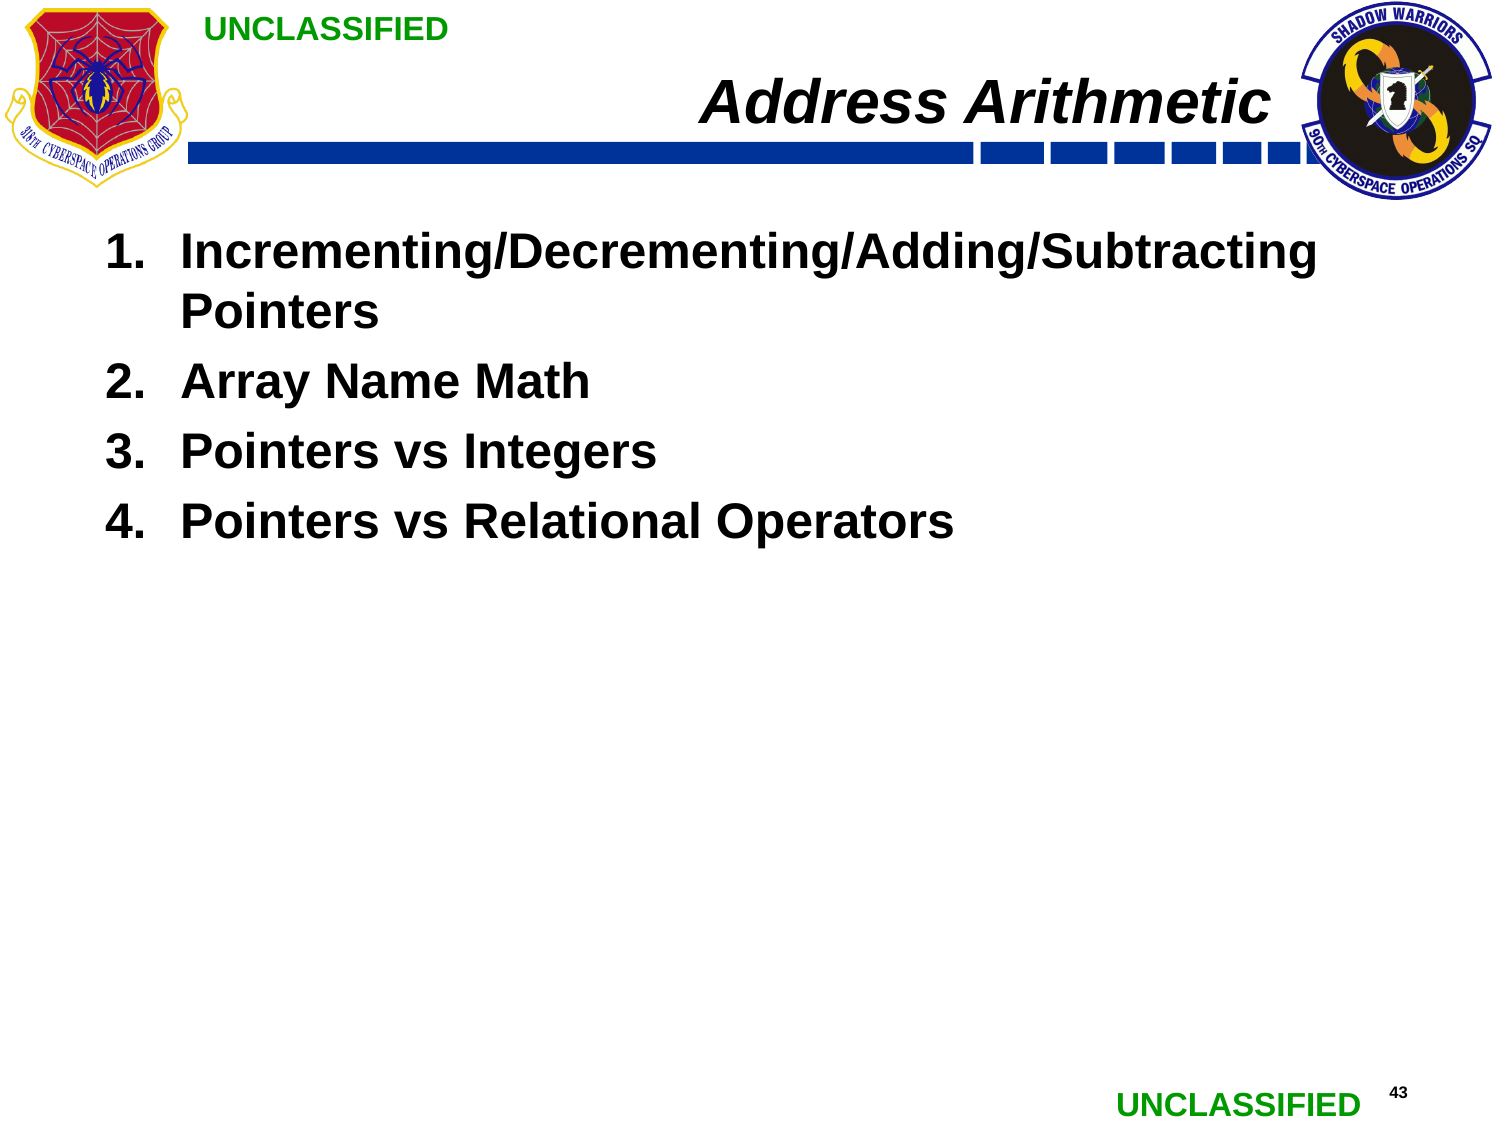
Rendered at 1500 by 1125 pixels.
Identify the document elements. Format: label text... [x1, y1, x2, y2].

picture [5, 8, 188, 188]
picture [1300, 1, 1493, 200]
title Address Arithmetic [249, 51, 1288, 142]
list Incrementing/Decrementing/Adding/Subtracting Pointers Array Name Math Pointers vs Integers Pointers vs Relational Operators [90, 211, 1453, 989]
